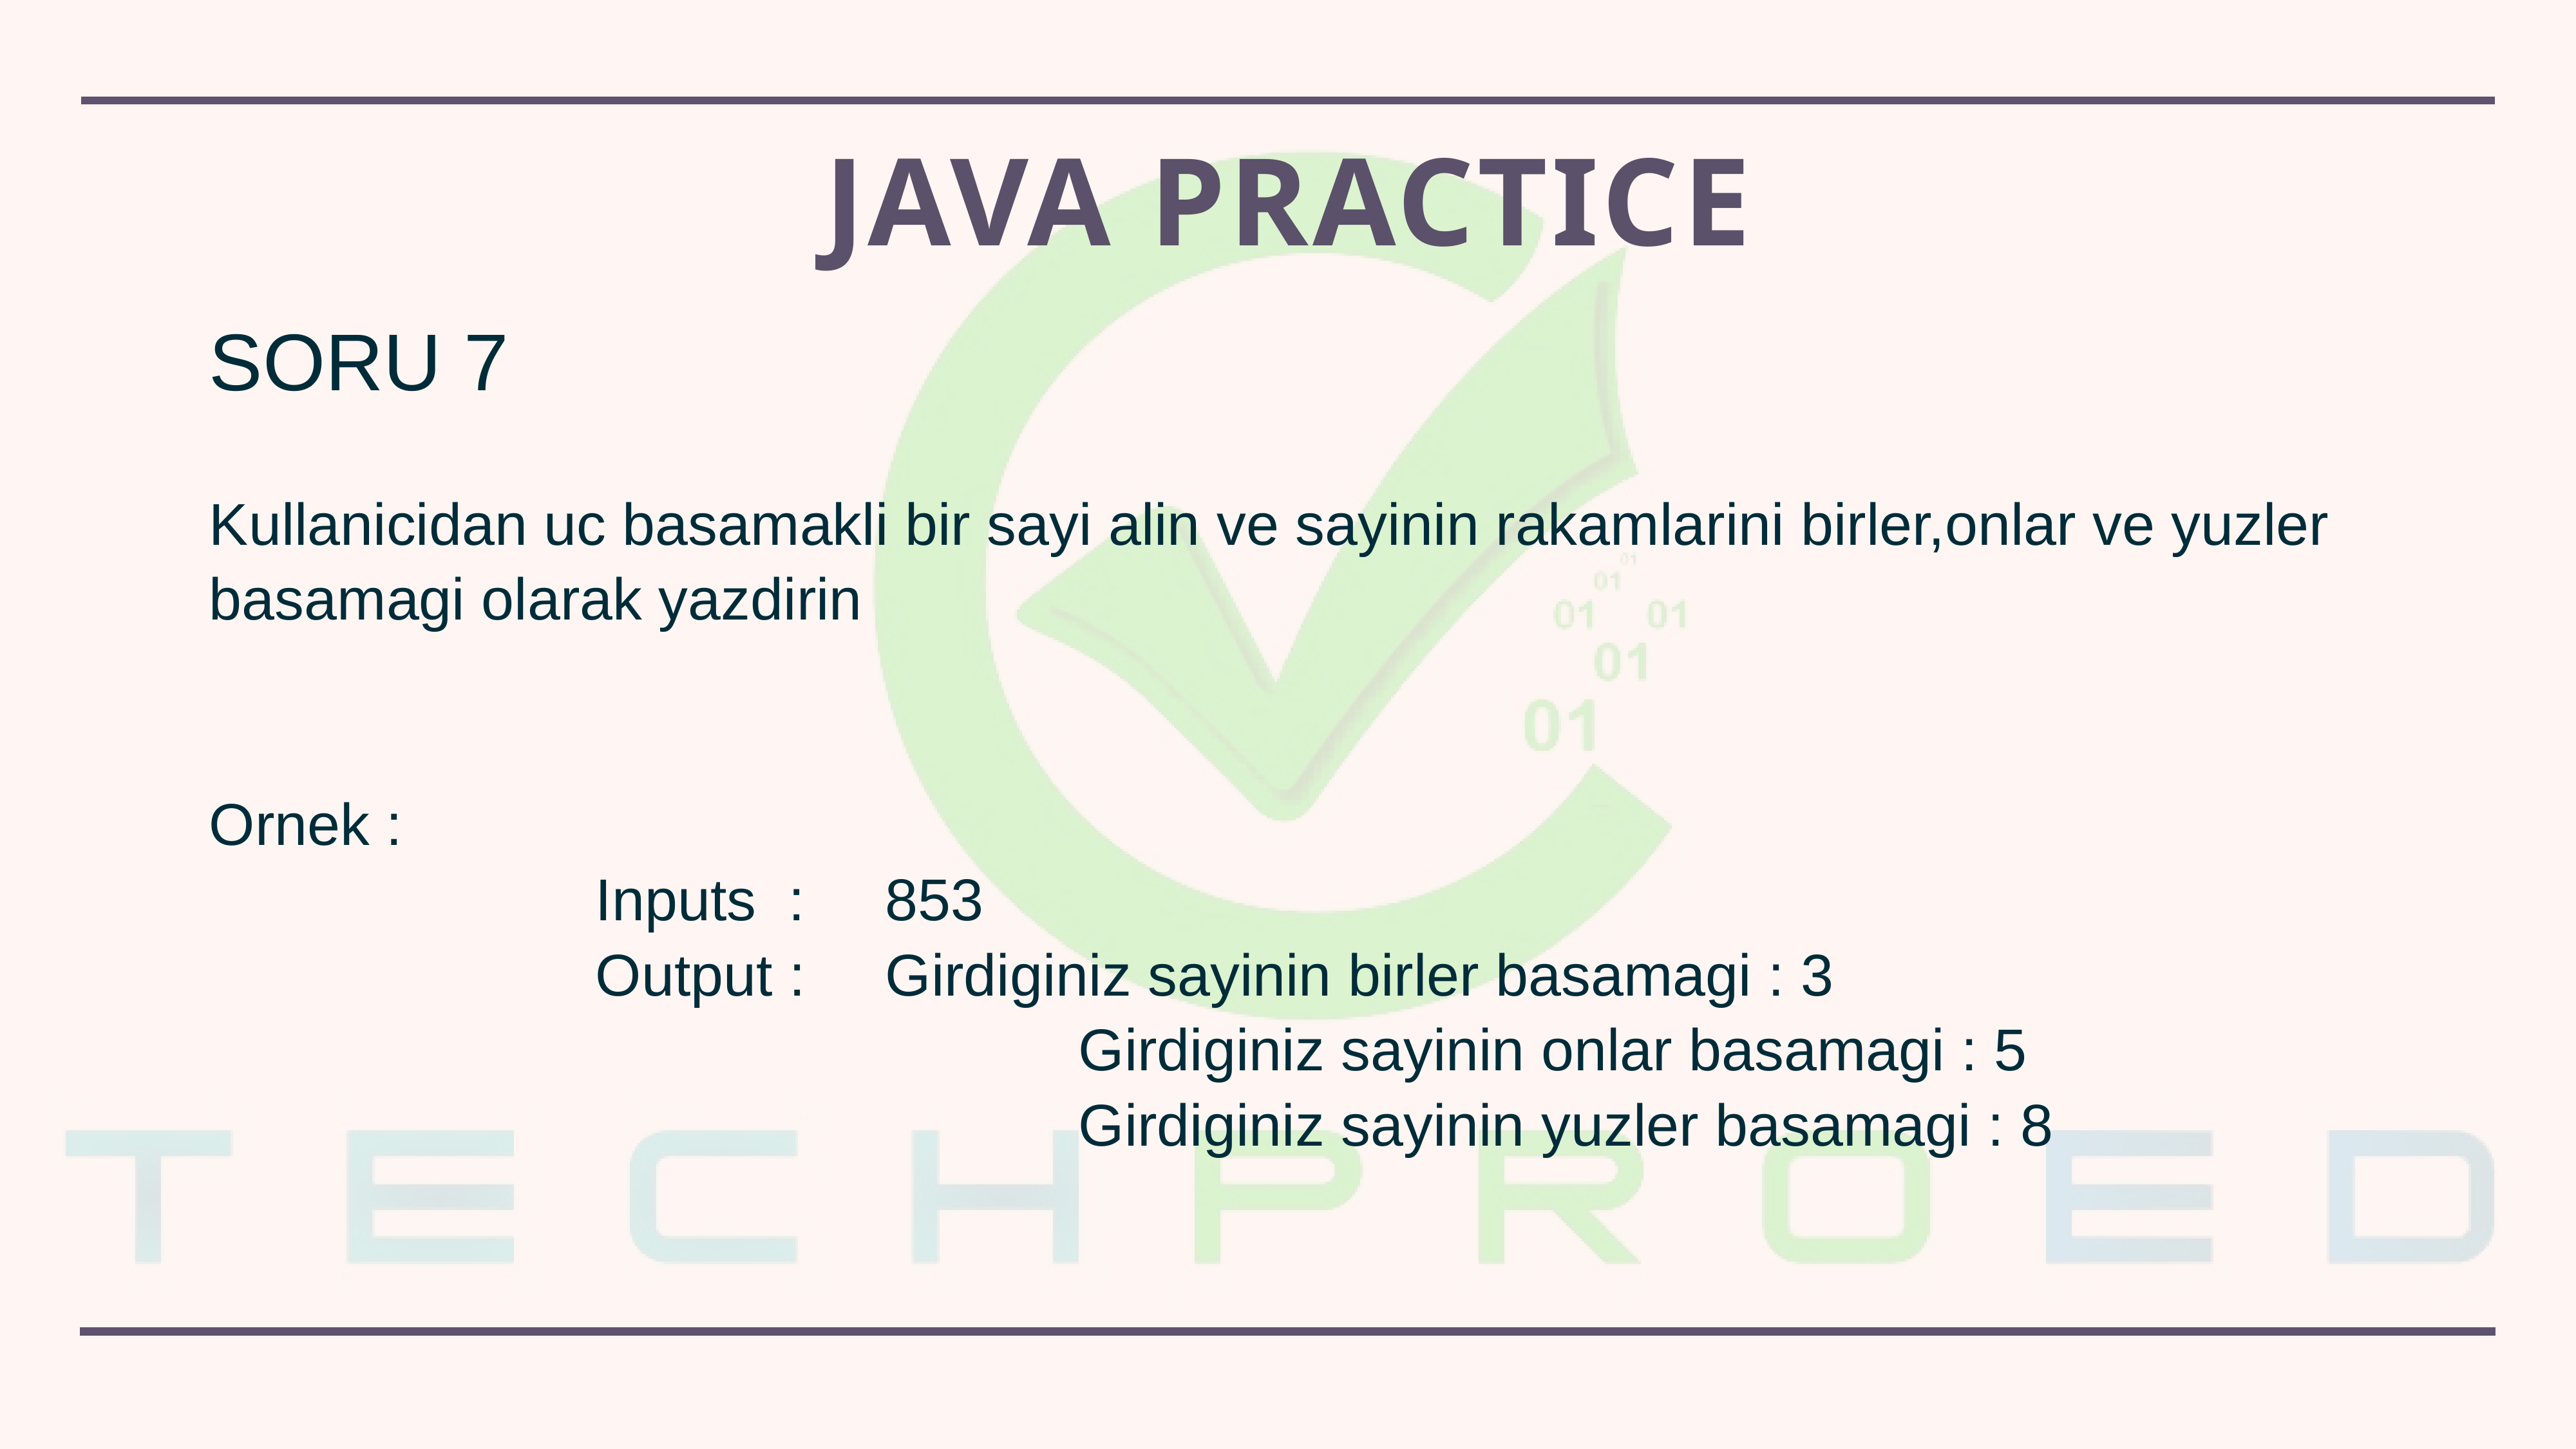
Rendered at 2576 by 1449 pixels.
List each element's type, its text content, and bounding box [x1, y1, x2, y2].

title Java practice [220, 135, 2356, 279]
text_box SORU 7 Kullanicidan uc basamakli bir sayi alin ve sayinin rakamlarini birler,onlar ve yuzler basamagi olarak yazdirin Ornek : Inputs : 853 Output : Girdiginiz sayinin birler basamagi : 3 Girdiginiz sayinin onlar basamagi : 5 Girdiginiz sayinin yuzler basamagi : 8 [185, 326, 2396, 1313]
